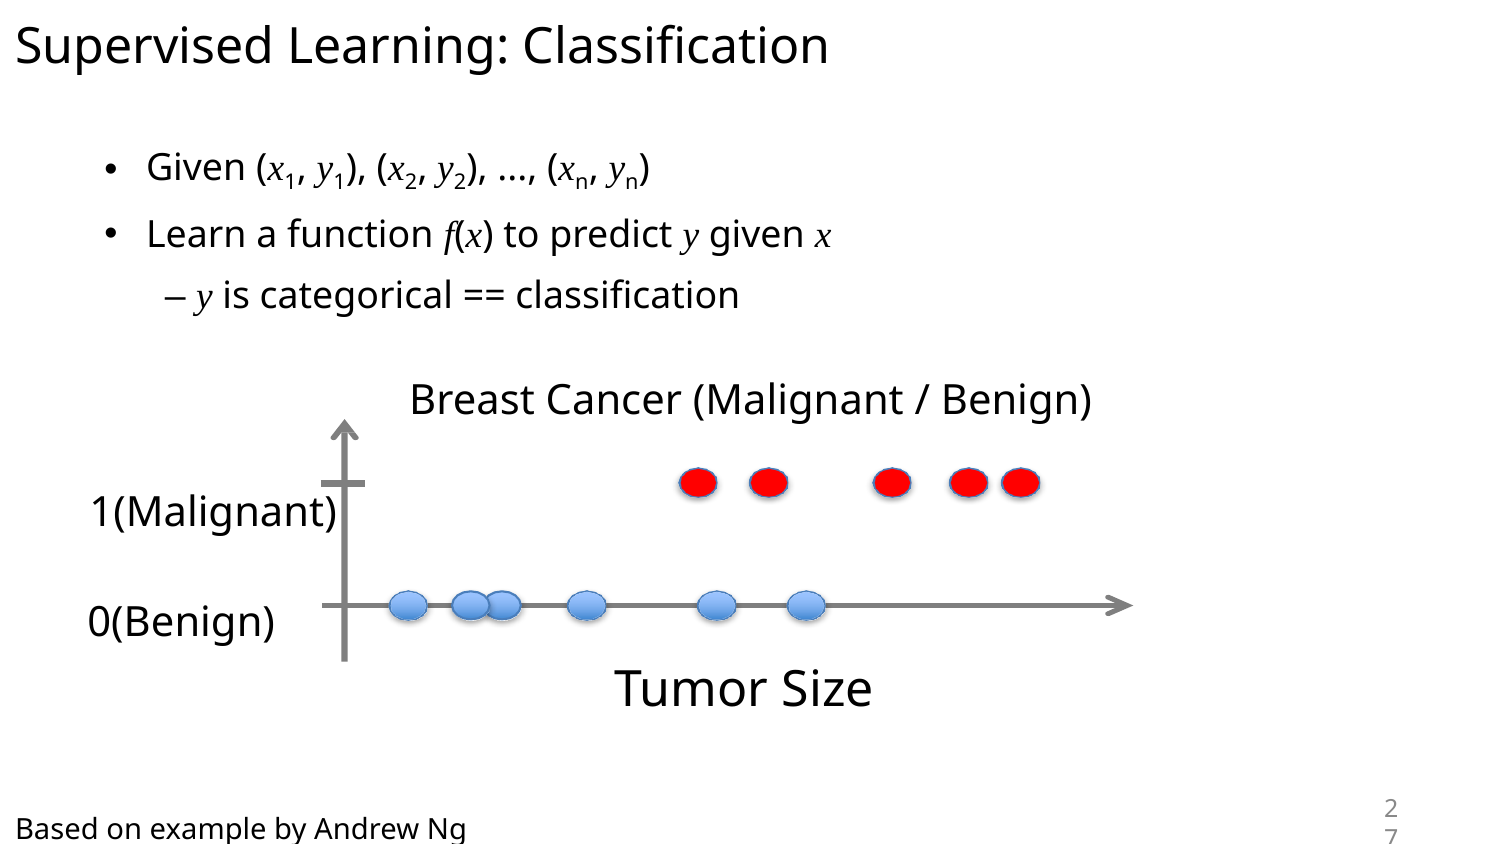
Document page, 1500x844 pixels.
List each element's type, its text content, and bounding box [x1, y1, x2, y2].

text_box [939, 462, 989, 508]
text_box [556, 585, 617, 632]
text_box [872, 467, 912, 498]
text_box [500, 591, 521, 620]
text_box [452, 591, 466, 601]
text_box [452, 591, 490, 620]
text_box [777, 585, 836, 632]
text_box [862, 462, 923, 508]
text_box Given (x1, y1), (x2, y2), ..., (xn, yn) Learn a function f(x) to predict y given x – y is categorical == classification Breast Cancer (Malignant / Benign) 1(Malignant) 0(Benign) Tumor Size [87, 125, 1255, 675]
text_box [696, 590, 737, 621]
text_box [388, 590, 428, 621]
text_box [507, 591, 521, 602]
text_box [452, 609, 467, 620]
title Supervised Learning: Classification [12, 11, 1393, 97]
text_box [739, 462, 798, 508]
text_box [566, 590, 607, 621]
text_box [678, 467, 718, 498]
text_box [668, 462, 727, 508]
text_box [379, 585, 438, 632]
text_box [476, 591, 490, 603]
text_box [474, 608, 490, 620]
text_box 27 [1382, 790, 1412, 816]
text_box [441, 585, 500, 632]
text_box [505, 609, 521, 620]
text_box [786, 590, 826, 621]
text_box [500, 585, 532, 632]
text_box [948, 467, 989, 498]
text_box [989, 462, 1050, 508]
text_box [687, 585, 746, 632]
text_box [748, 467, 789, 498]
text_box [1000, 467, 1041, 498]
text_box Based on example by Andrew Ng [12, 808, 617, 838]
